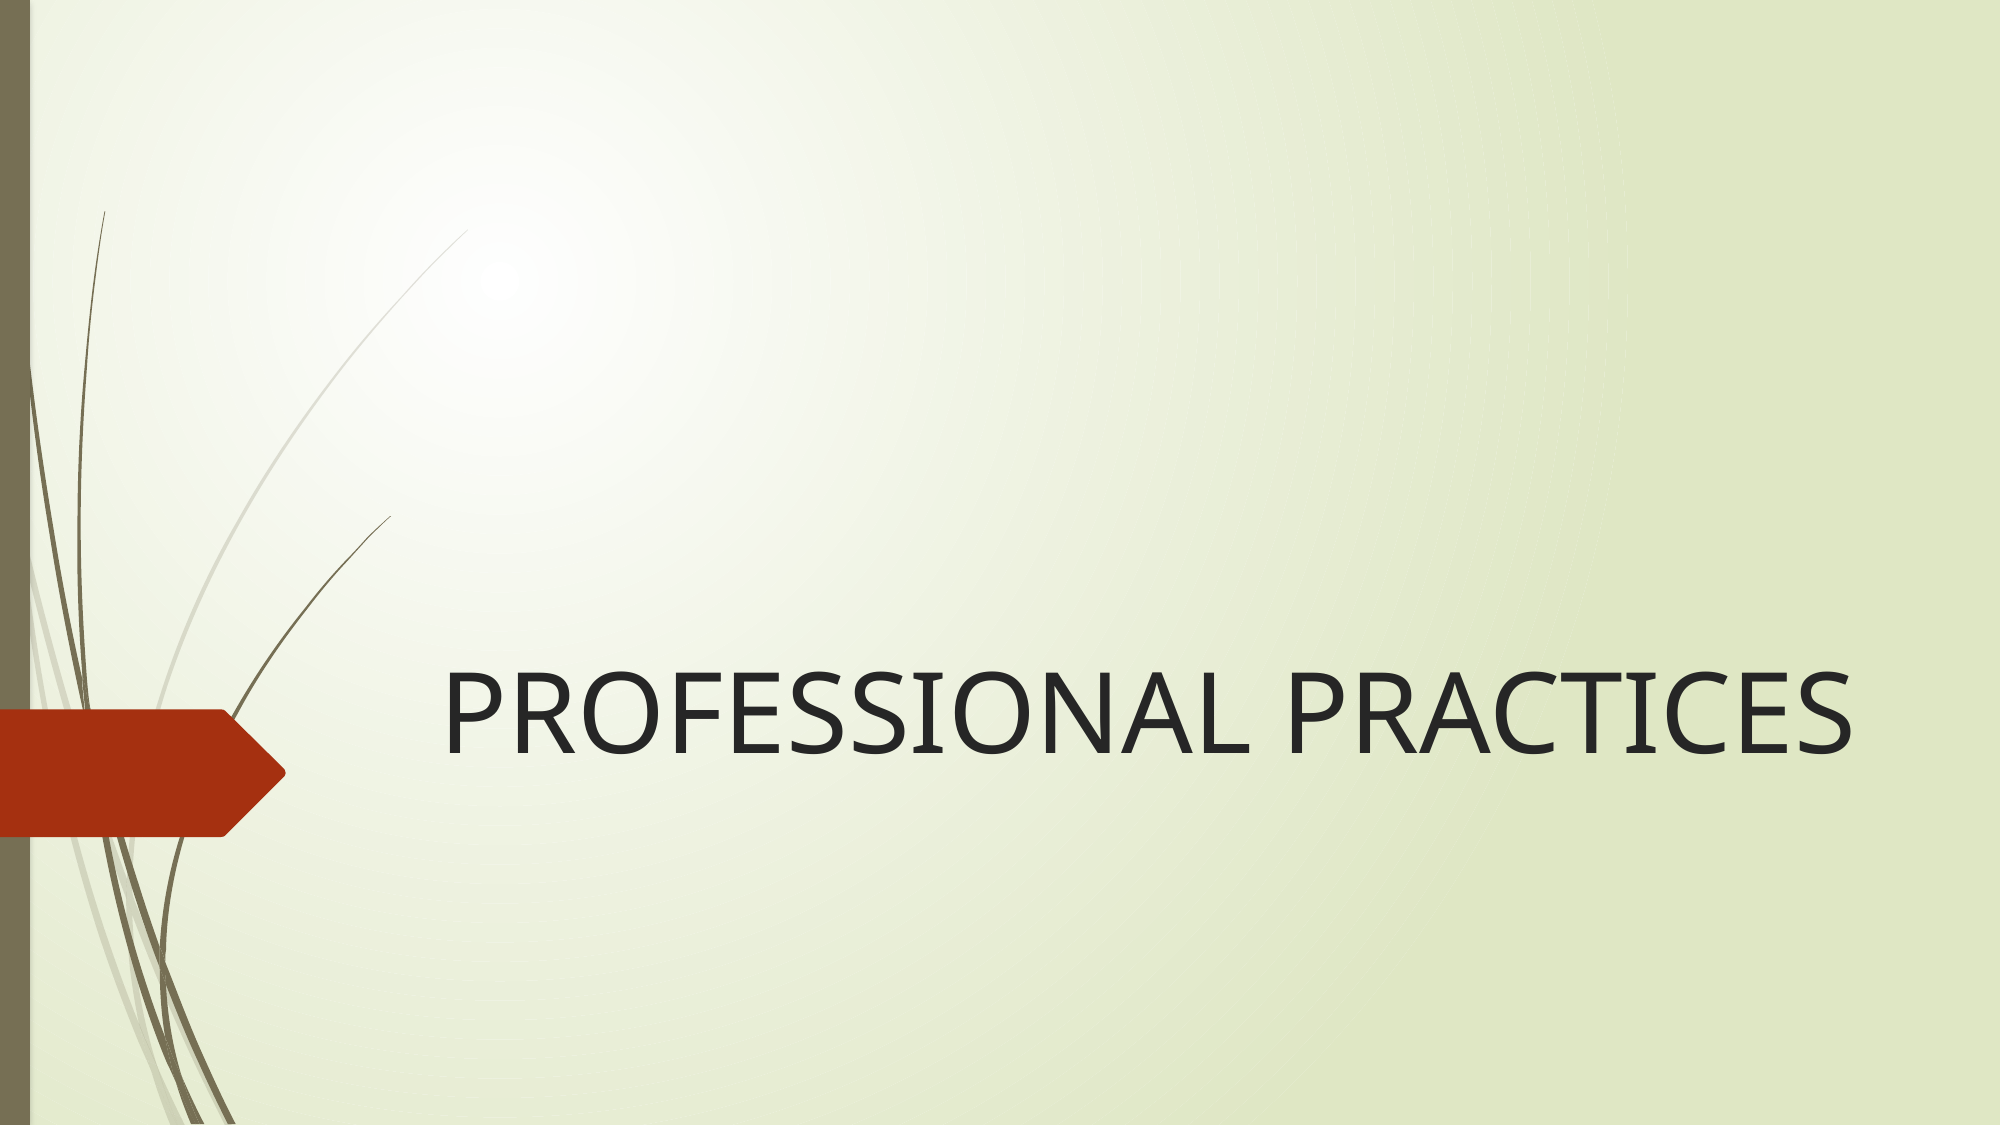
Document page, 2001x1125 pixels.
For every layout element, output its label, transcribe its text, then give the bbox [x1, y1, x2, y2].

title PROFESSIONAL PRACTICES [424, 412, 1888, 784]
